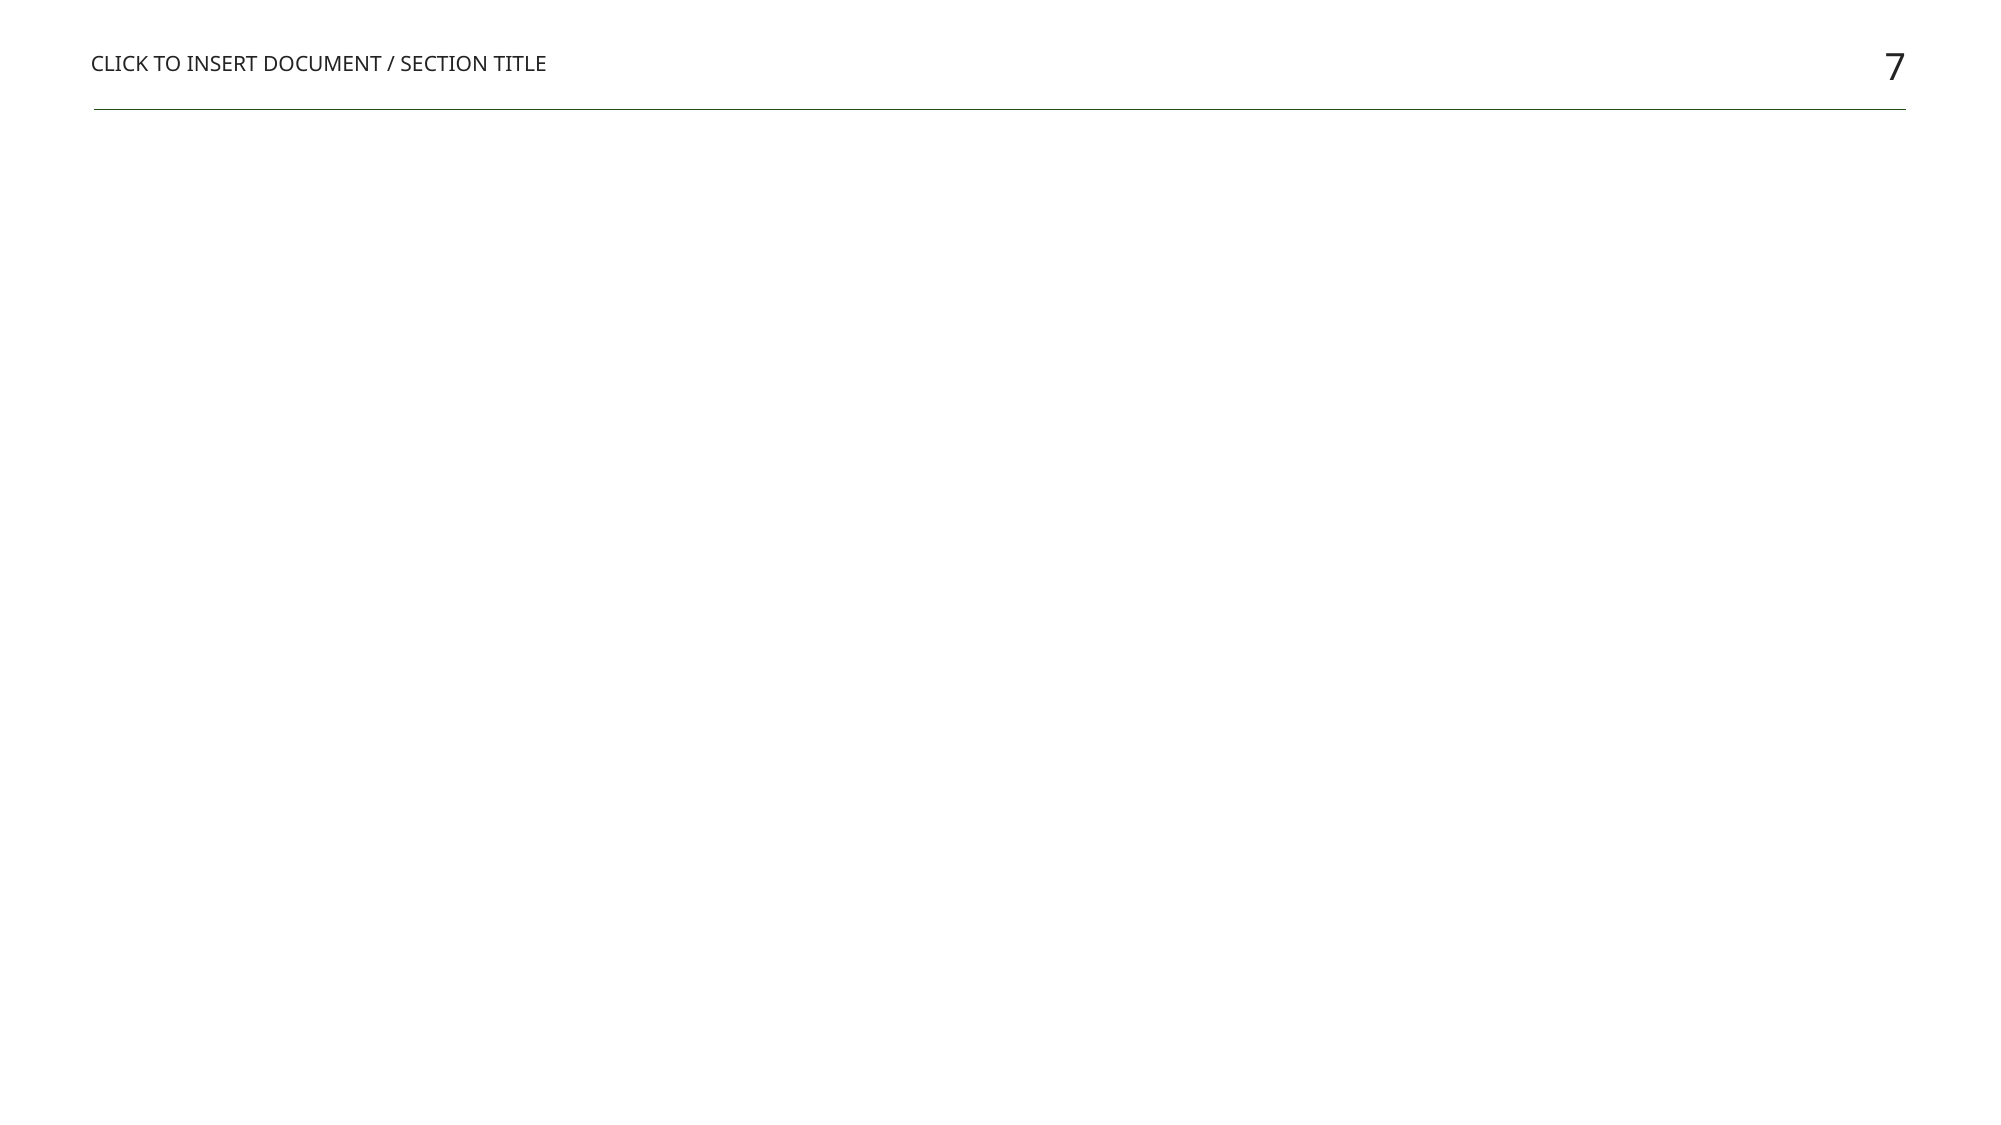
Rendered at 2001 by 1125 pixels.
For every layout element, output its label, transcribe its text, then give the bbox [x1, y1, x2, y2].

footer CLICK TO INSERT DOCUMENT / SECTION TITLE [90, 31, 716, 80]
slide_number 7 [1781, 0, 1907, 94]
